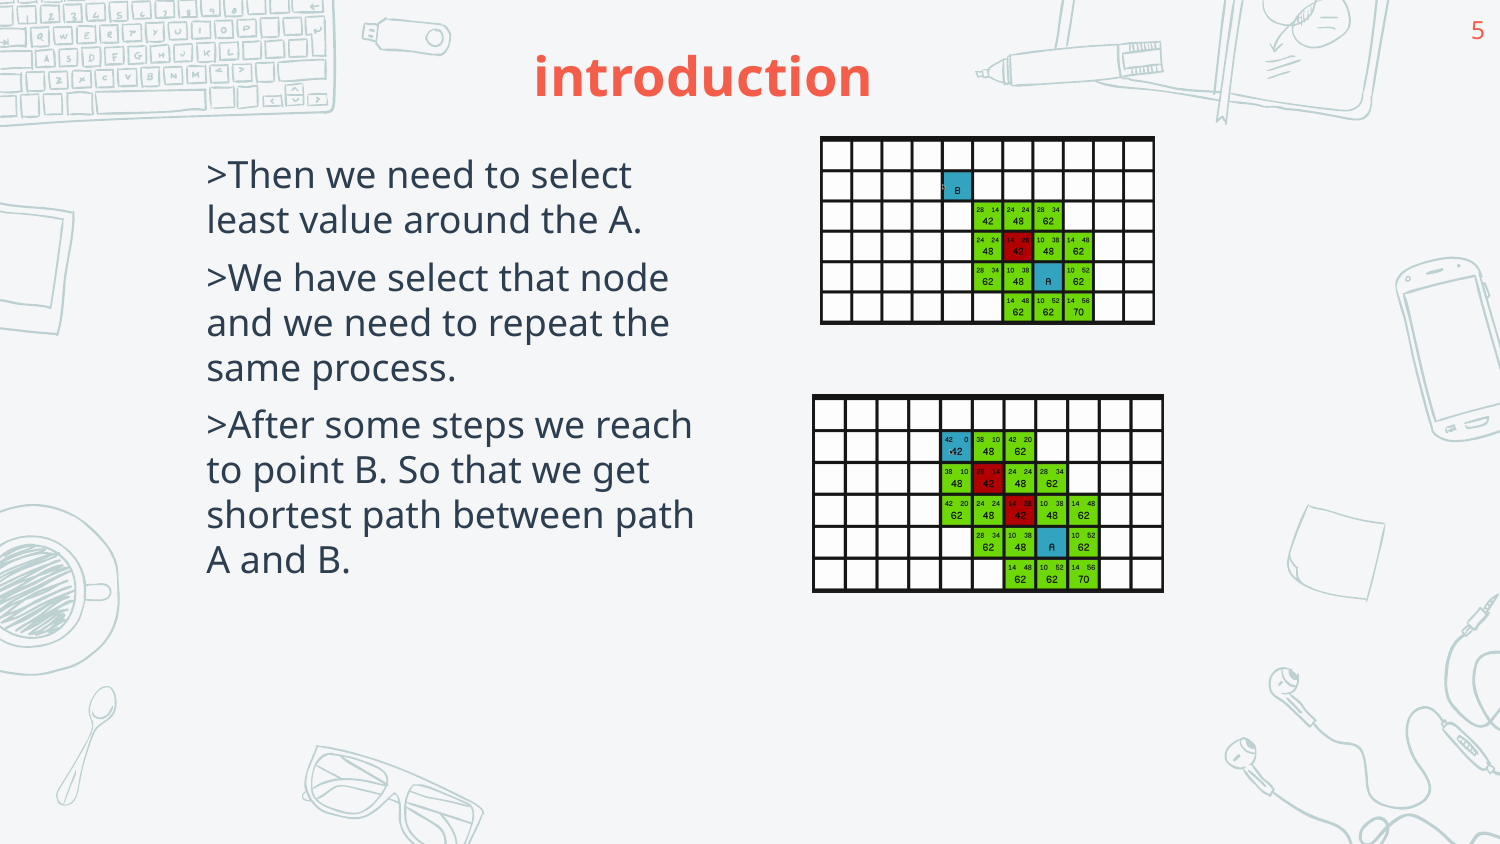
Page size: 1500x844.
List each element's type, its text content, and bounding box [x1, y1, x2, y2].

picture [820, 135, 1156, 325]
picture [811, 394, 1164, 593]
slide_number 5 [1435, 0, 1500, 53]
list >Then we need to select least value around the A. >We have select that node and we need to repeat the same process. >After some steps we reach to point B. So that we get shortest path between path A and B. [191, 136, 740, 708]
title introduction [139, 26, 1269, 122]
